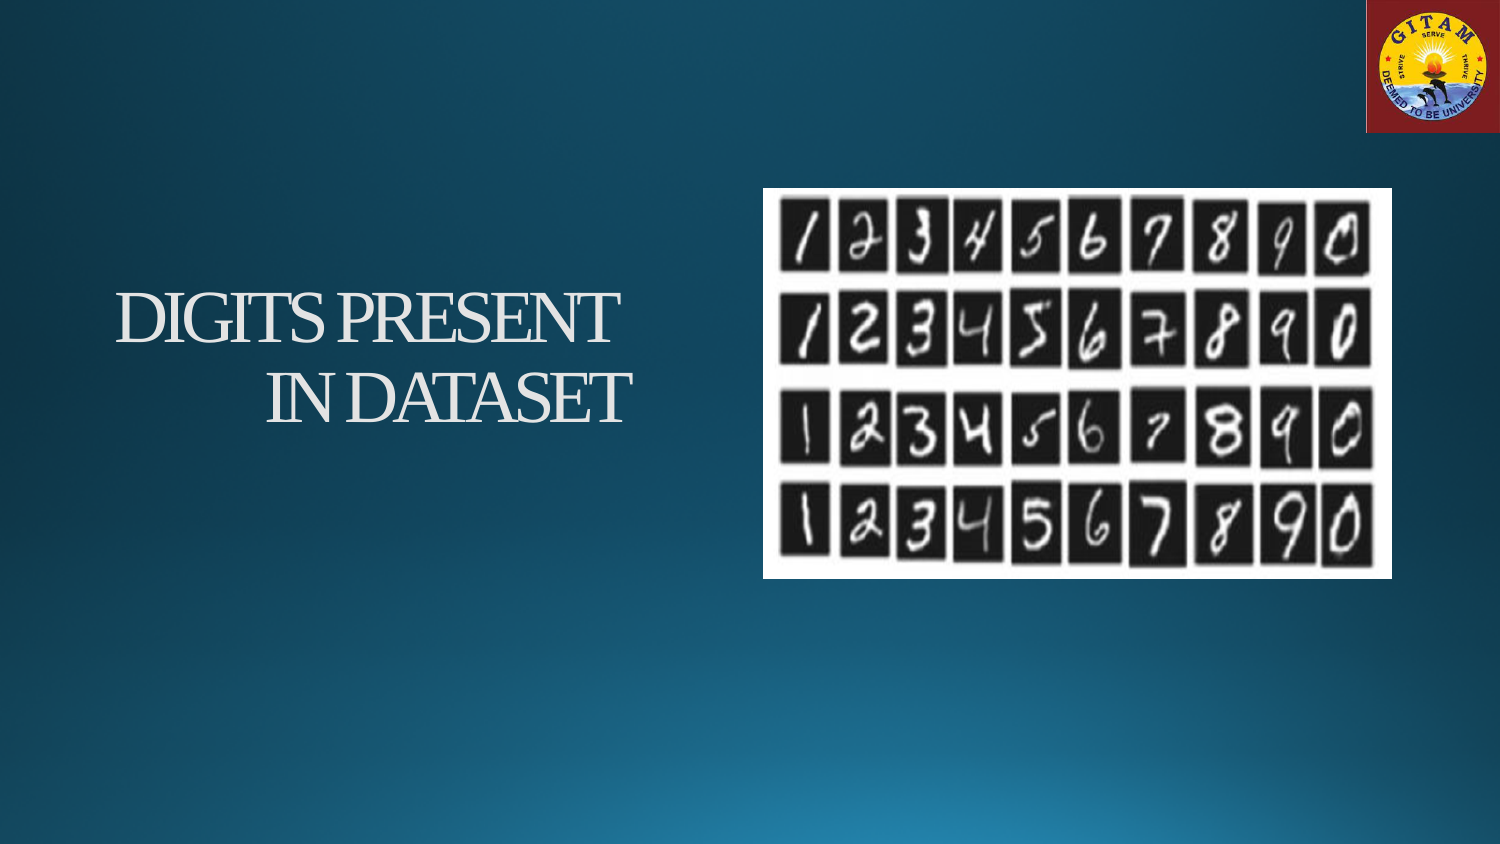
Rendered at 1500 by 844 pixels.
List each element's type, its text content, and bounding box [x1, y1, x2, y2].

title Digits present in dataset [24, 269, 649, 579]
picture [0, 0, 1500, 844]
